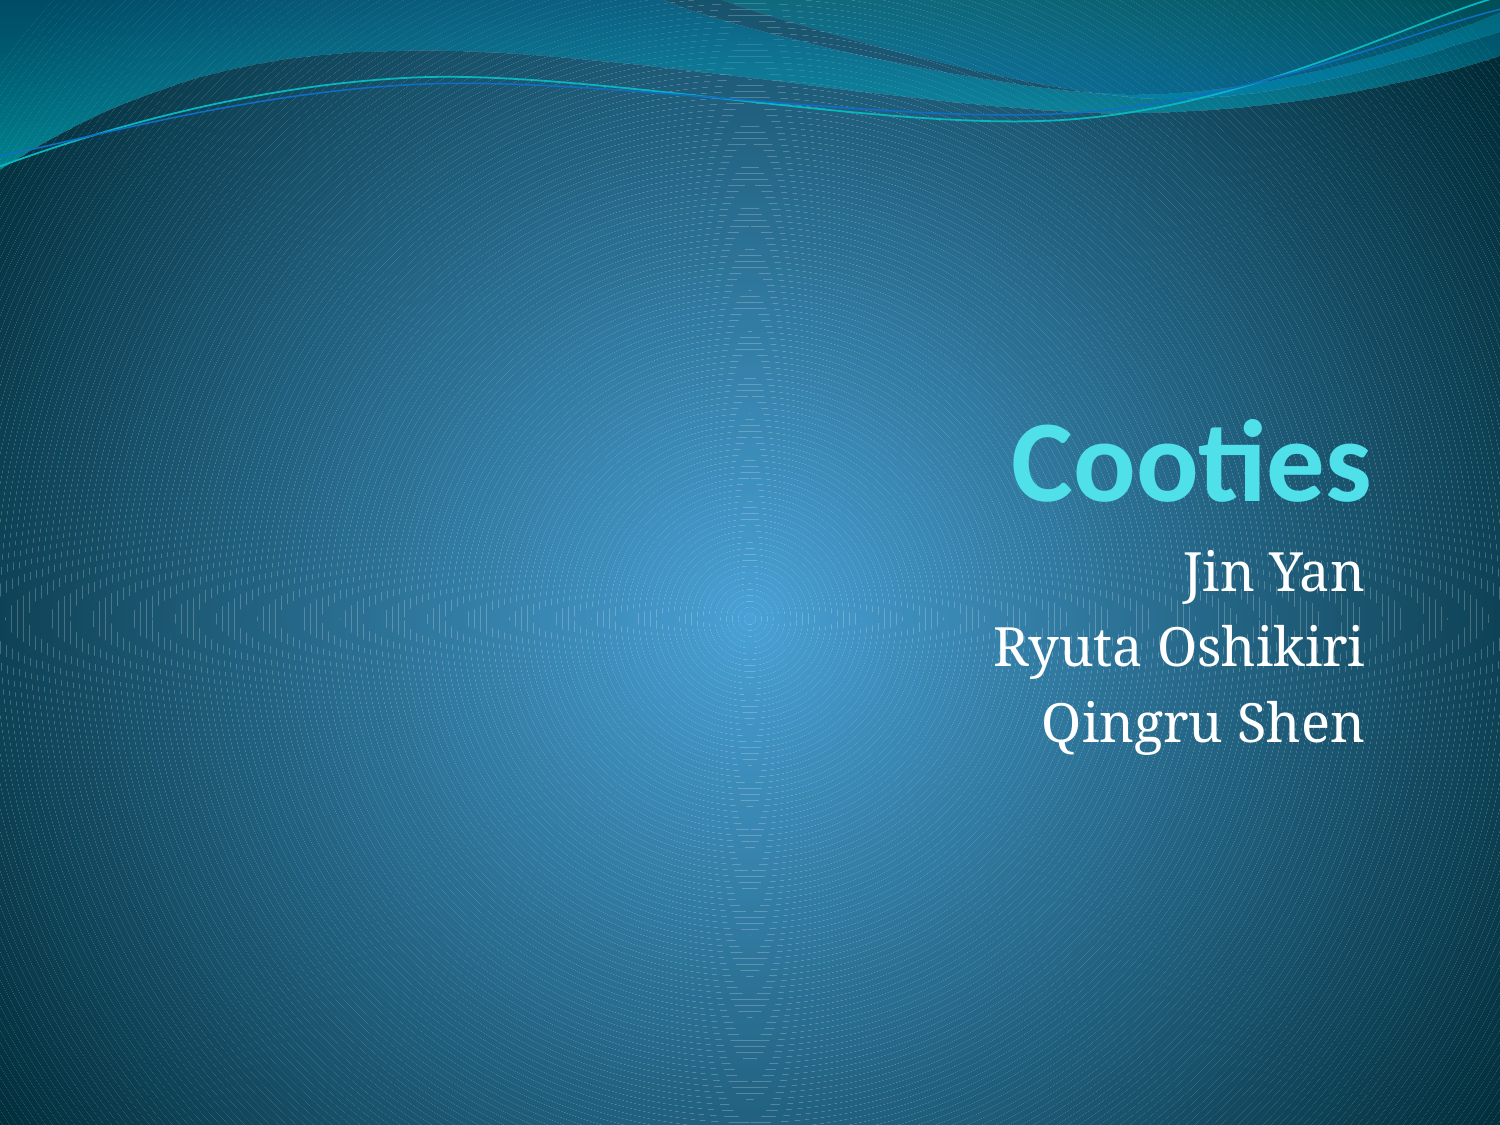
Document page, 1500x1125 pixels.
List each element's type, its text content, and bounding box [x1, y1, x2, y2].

subtitle Jin Yan Ryuta Oshikiri Qingru Shen [87, 529, 1376, 818]
title Cooties [87, 224, 1376, 525]
